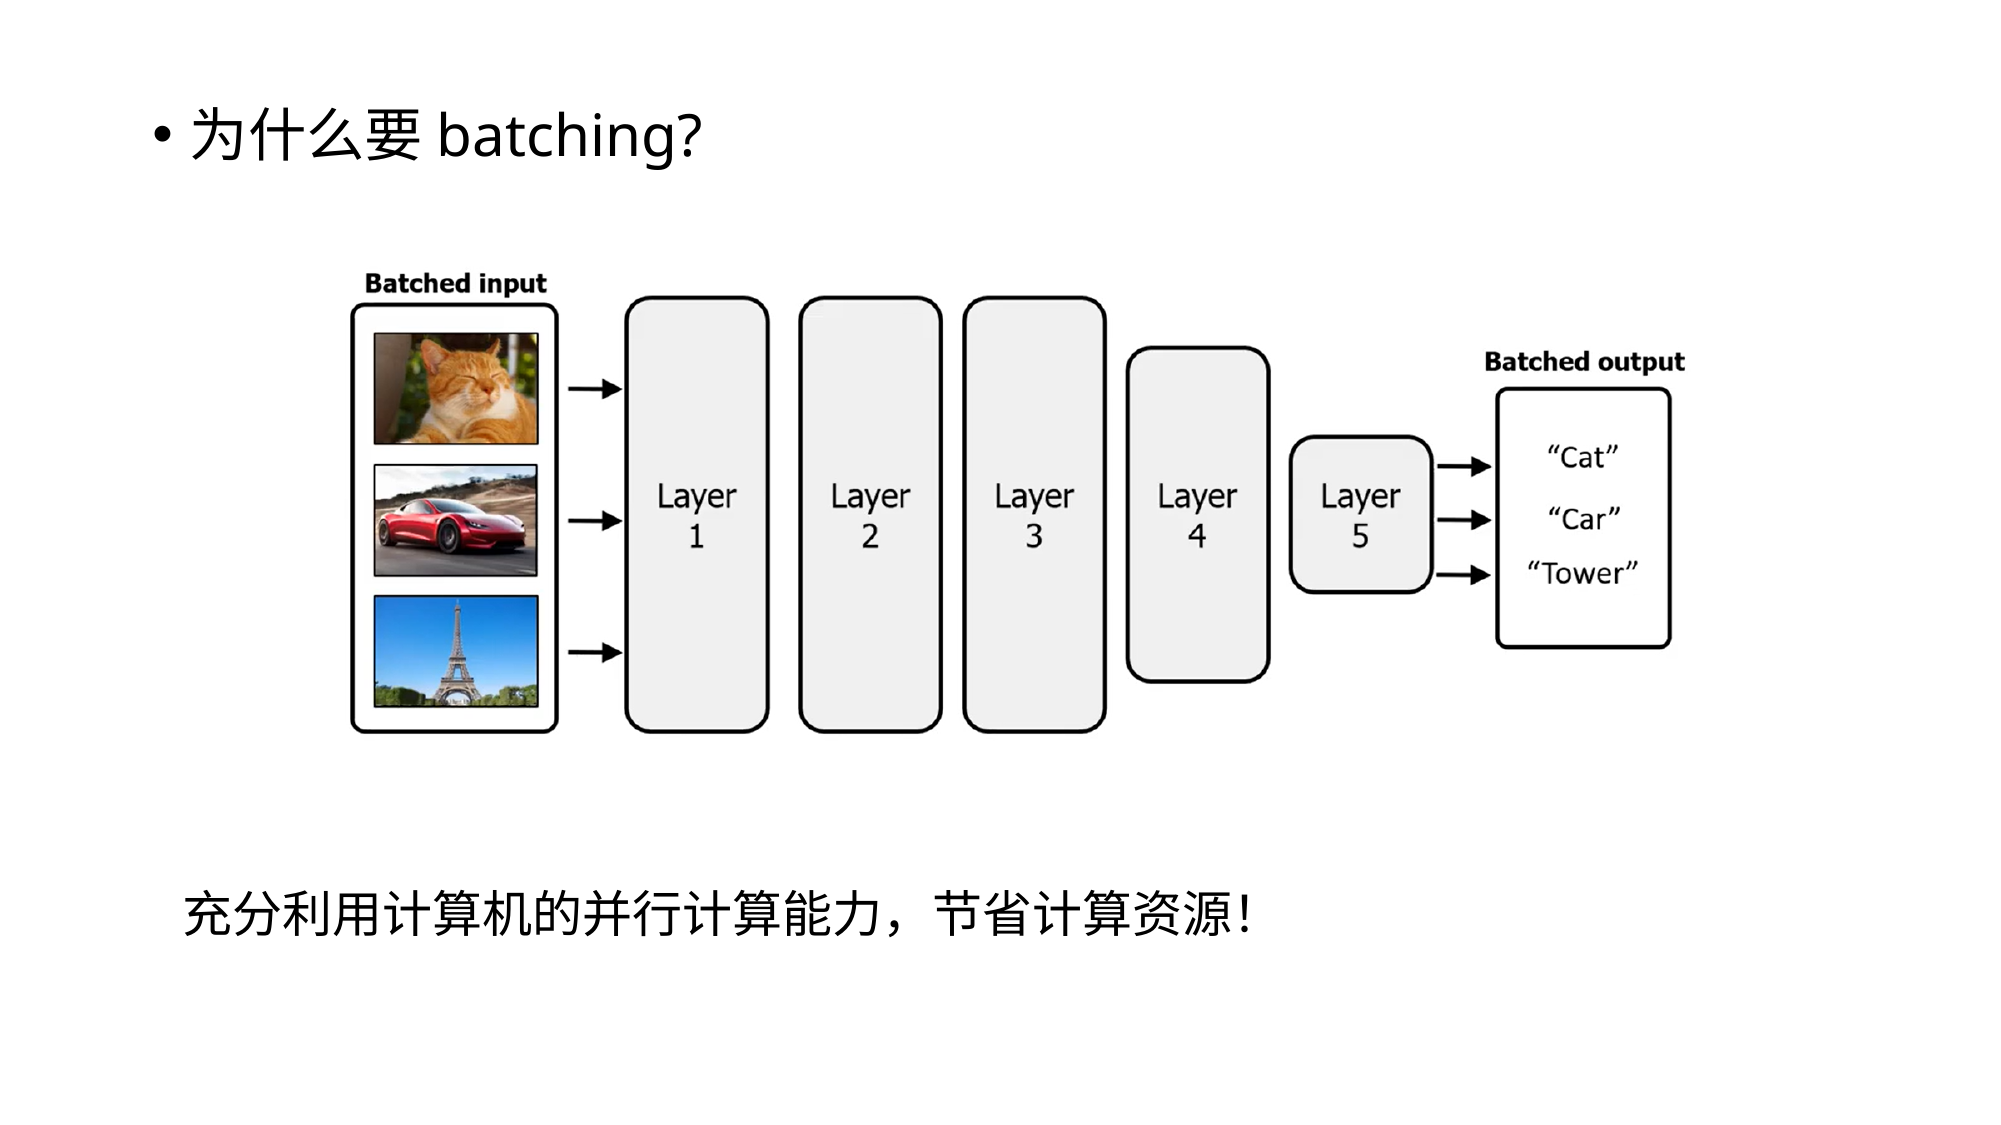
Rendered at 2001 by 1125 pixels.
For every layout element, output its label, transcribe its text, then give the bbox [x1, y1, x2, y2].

list 为什么要batching? [137, 98, 1863, 843]
text_box 充分利用计算机的并行计算能力，节省计算资源！ [167, 875, 1324, 950]
picture [296, 238, 1704, 750]
